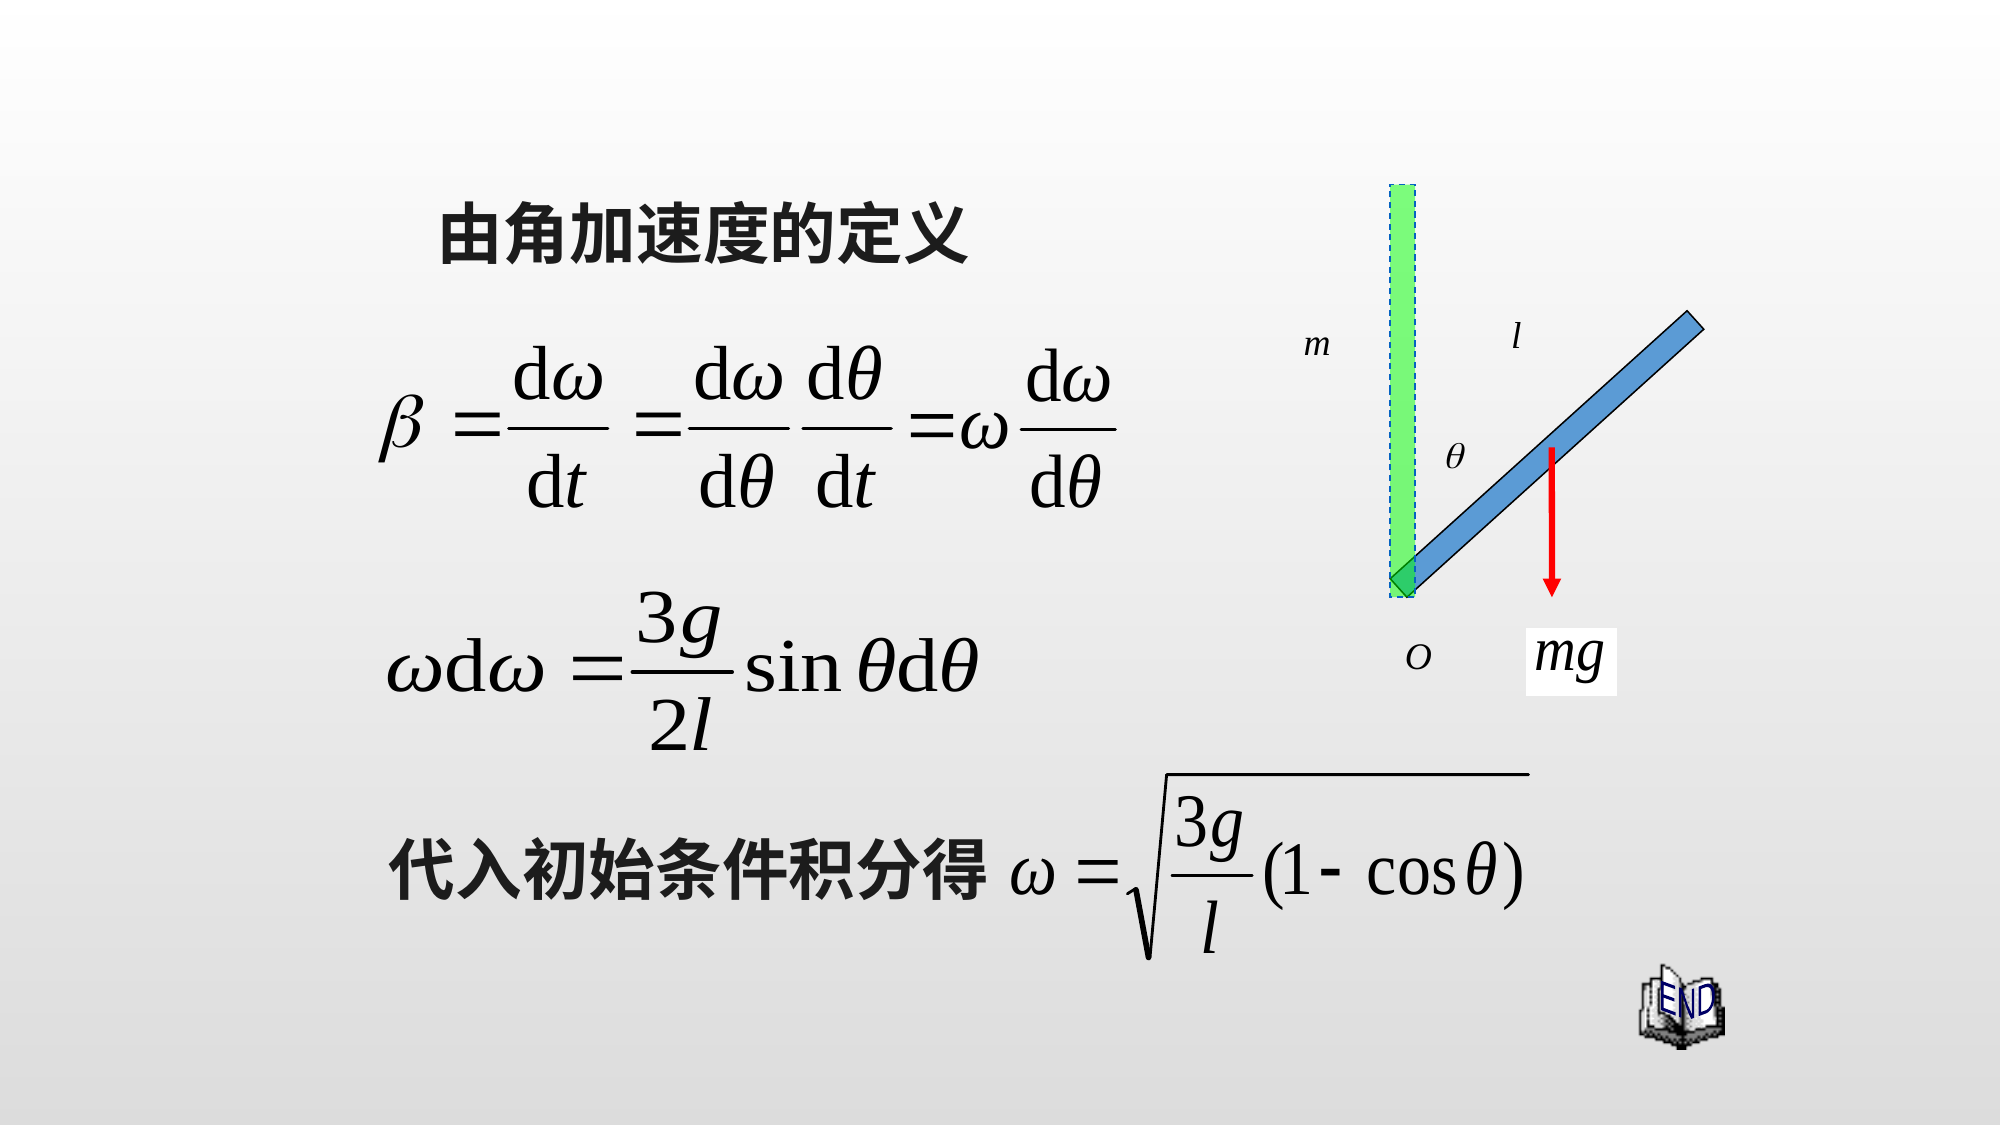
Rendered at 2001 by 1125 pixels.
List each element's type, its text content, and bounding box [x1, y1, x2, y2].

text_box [373, 755, 1544, 977]
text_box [373, 570, 1001, 755]
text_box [892, 328, 1130, 525]
text_box 由角加速度的定义 [421, 184, 1036, 280]
picture [1637, 962, 1725, 1050]
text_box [1288, 184, 1747, 700]
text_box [364, 326, 909, 525]
